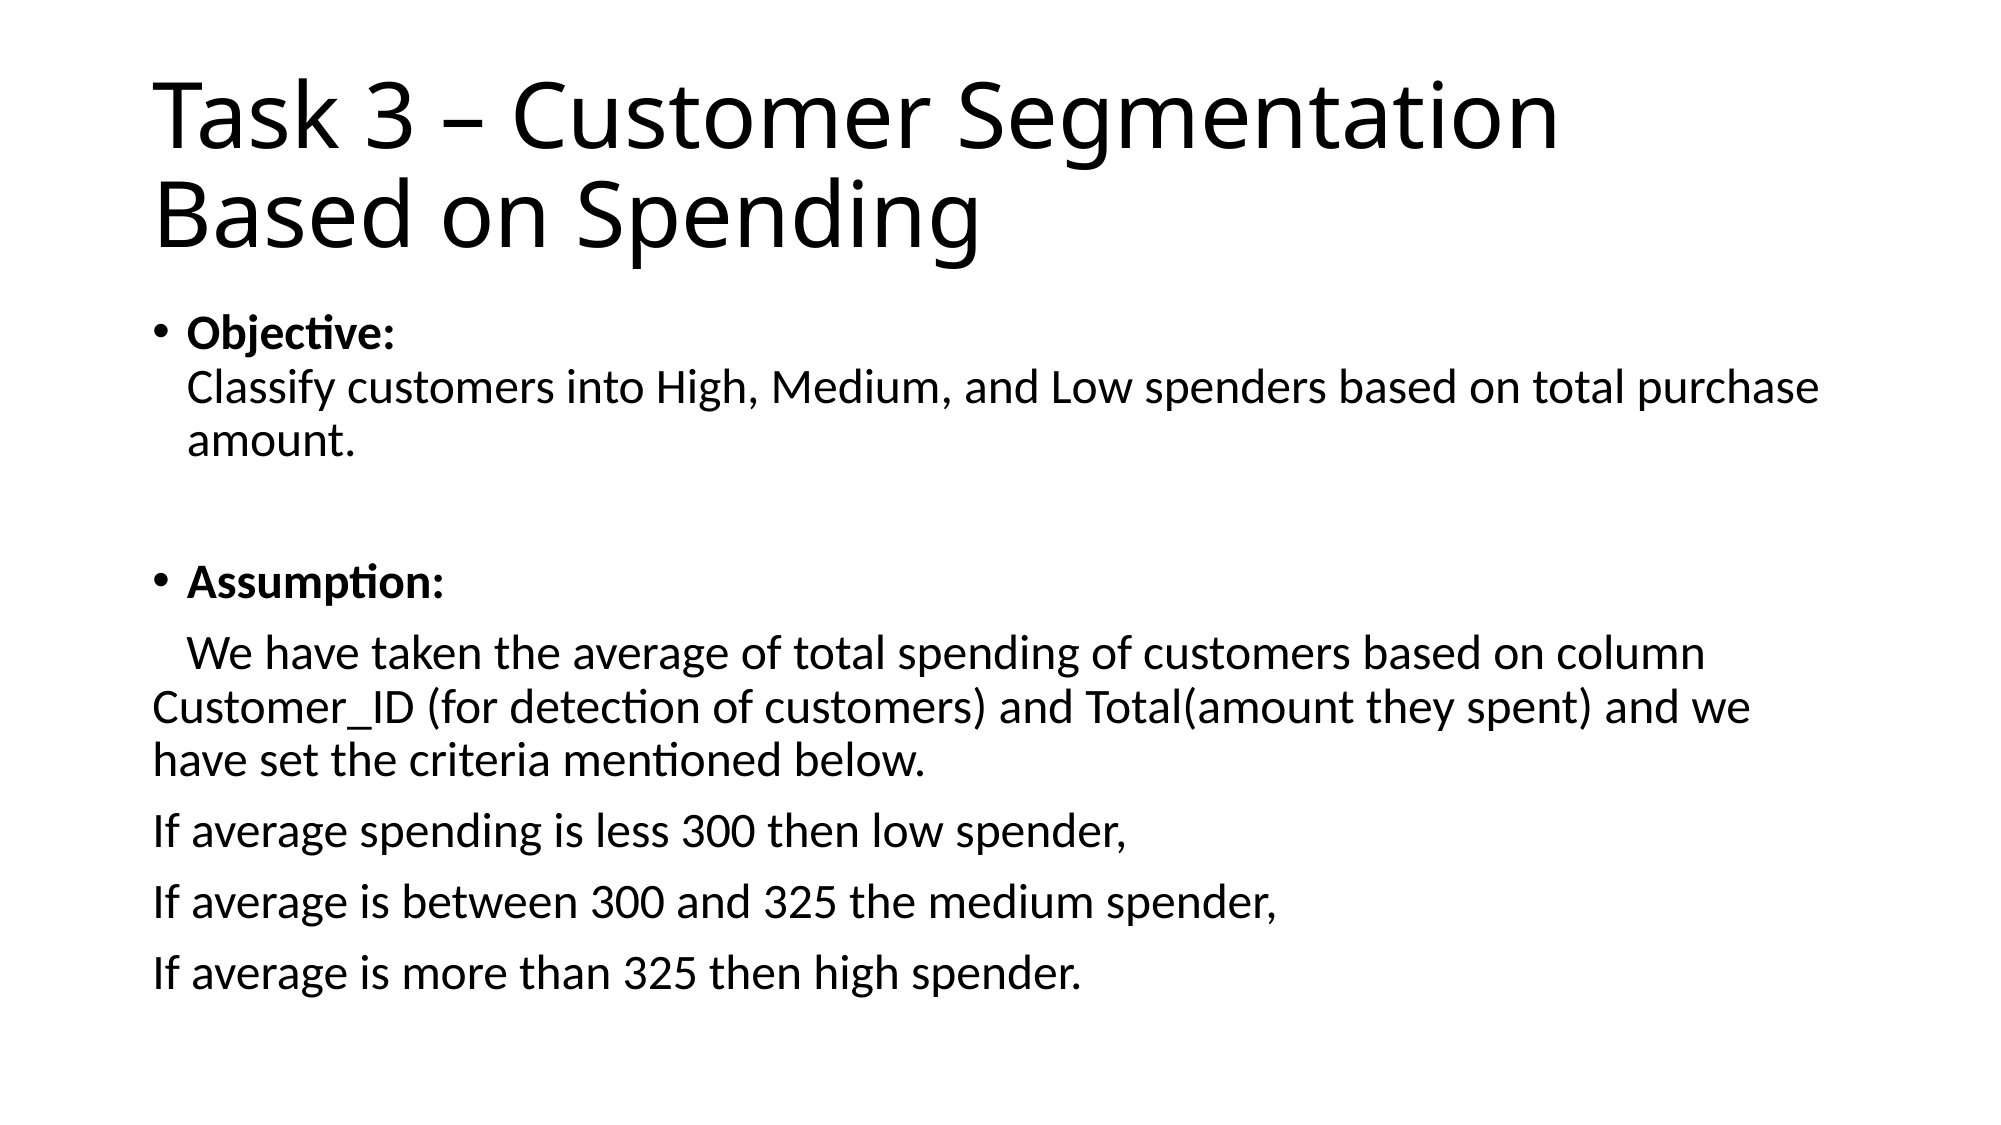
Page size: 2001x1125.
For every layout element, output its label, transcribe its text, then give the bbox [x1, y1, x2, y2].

title Task 3 – Customer Segmentation Based on Spending [137, 59, 1863, 278]
list Objective: Classify customers into High, Medium, and Low spenders based on total purchase amount. Assumption: We have taken the average of total spending of customers based on column Customer_ID (for detection of customers) and Total(amount they spent) and we have set the criteria mentioned below. If average spending is less 300 then low spender, If average is between 300 and 325 the medium spender, If average is more than 325 then high spender. [137, 299, 1863, 1014]
